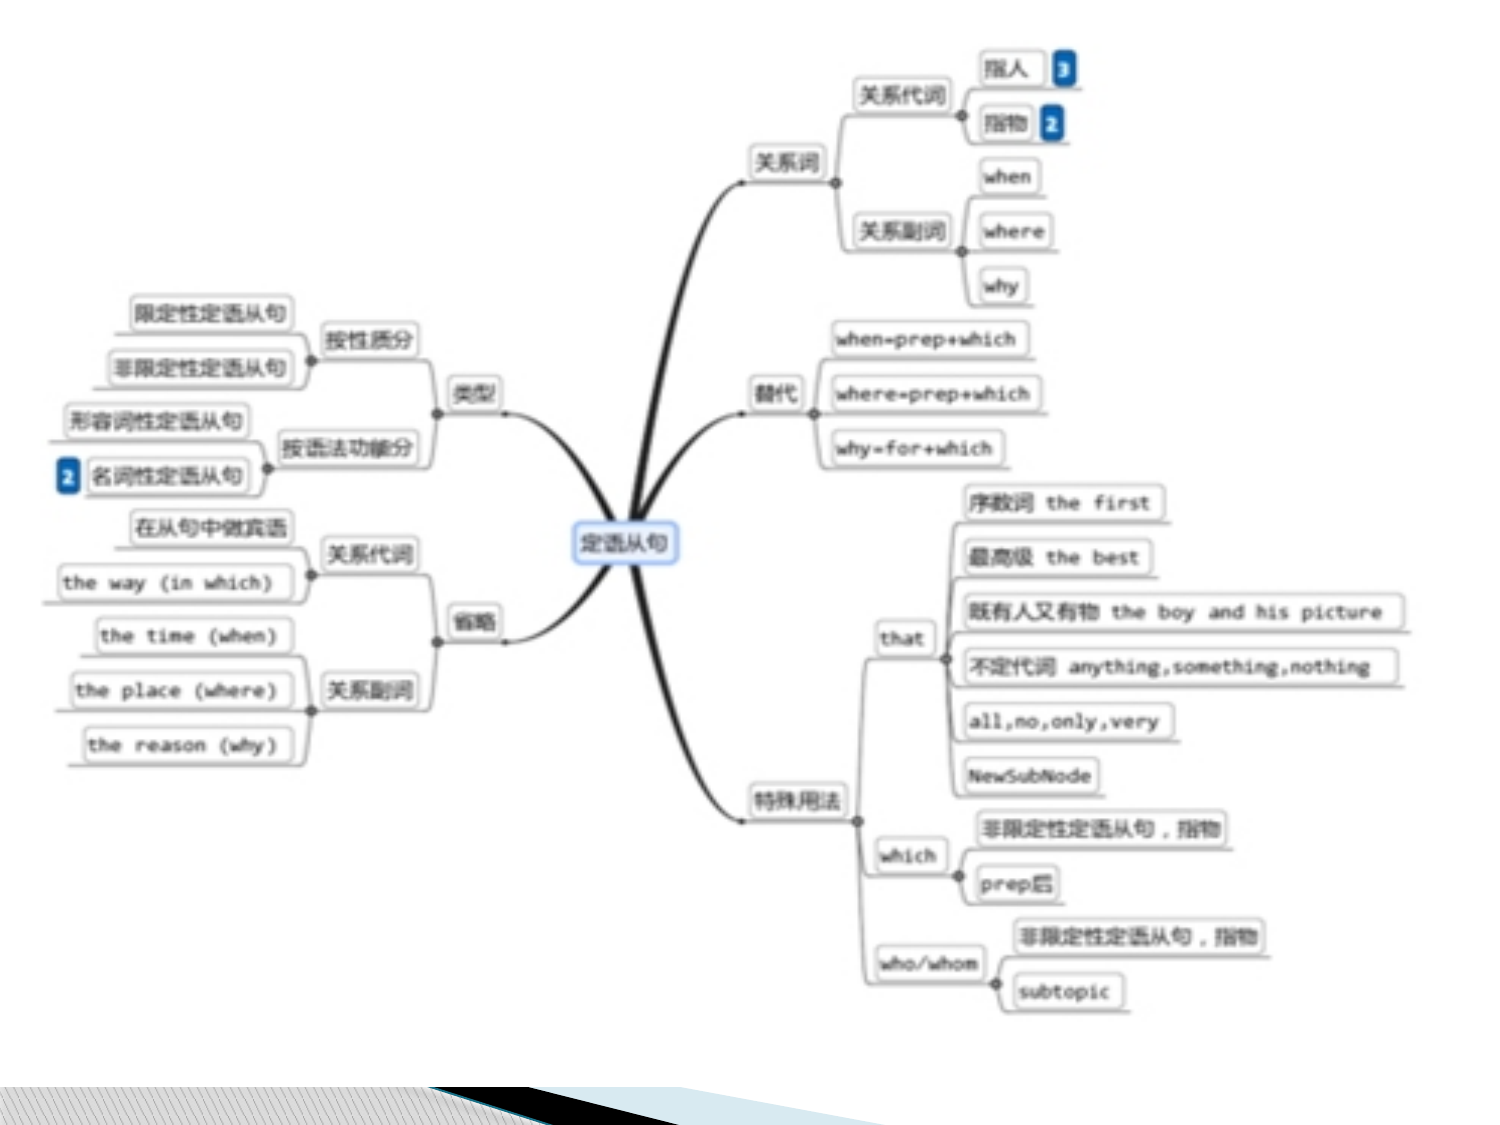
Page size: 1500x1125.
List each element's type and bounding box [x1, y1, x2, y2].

list [0, 0, 1446, 1087]
